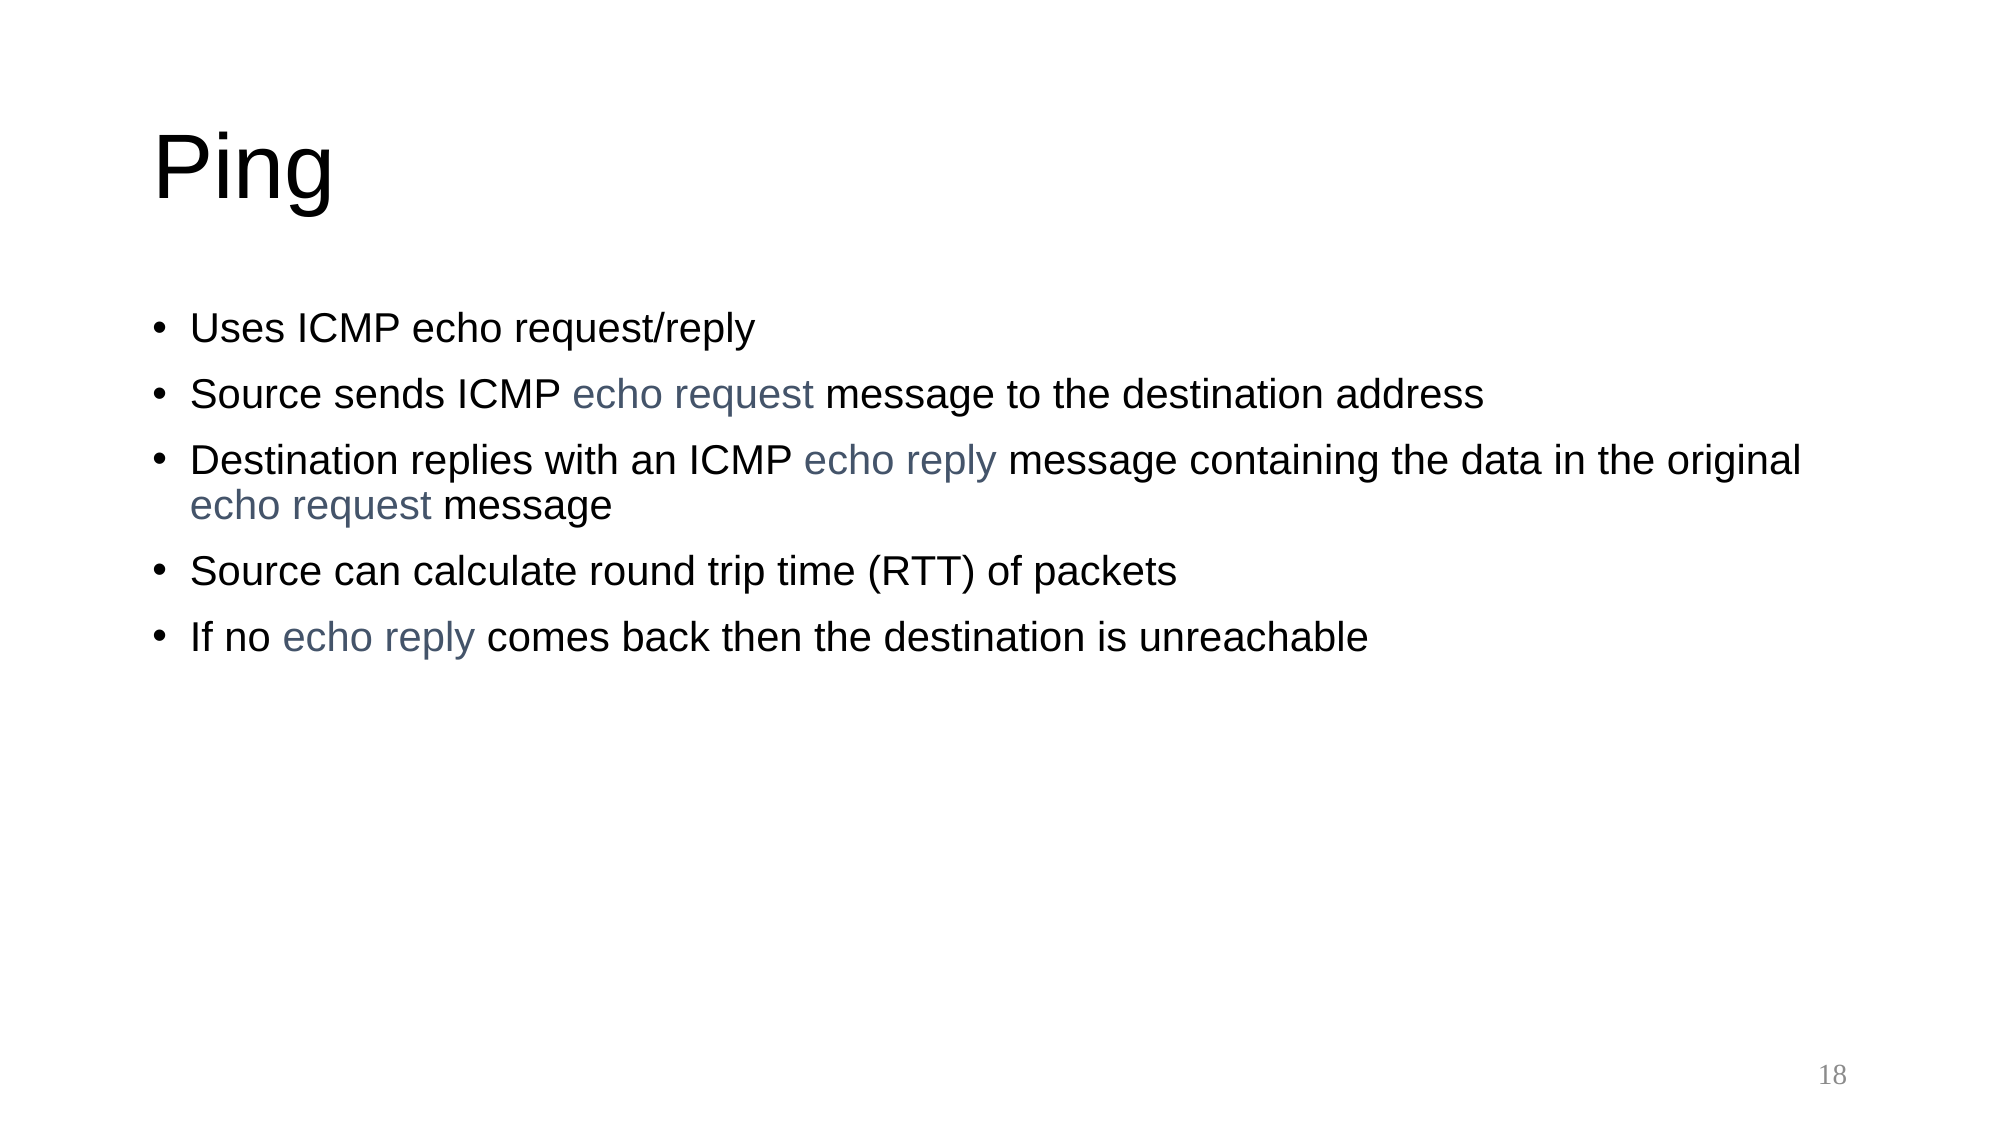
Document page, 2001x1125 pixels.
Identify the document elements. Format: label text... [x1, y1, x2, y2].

list Uses ICMP echo request/reply Source sends ICMP echo request message to the destination address Destination replies with an ICMP echo reply message containing the data in the original echo request message Source can calculate round trip time (RTT) of packets If no echo reply comes back then the destination is unreachable [137, 299, 1863, 1014]
slide_number 18 [1412, 1042, 1863, 1103]
title Ping [137, 59, 1863, 278]
